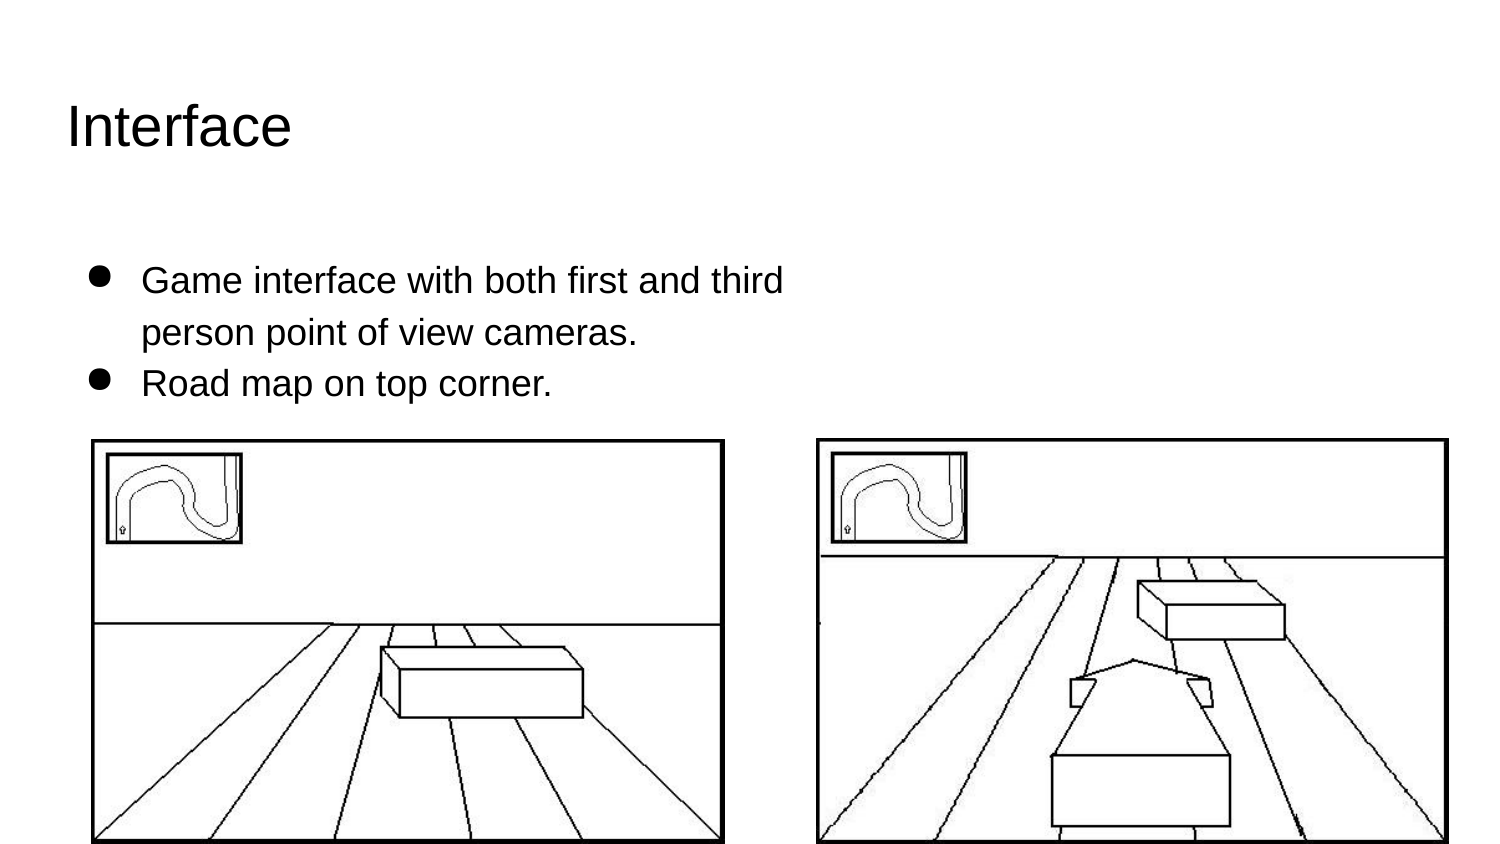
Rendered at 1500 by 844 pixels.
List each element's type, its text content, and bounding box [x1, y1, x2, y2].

title Interface [51, 72, 1449, 167]
list Game interface with both first and third person point of view cameras. Road map on top corner. [51, 189, 825, 750]
picture [815, 438, 1450, 844]
picture [90, 438, 725, 844]
